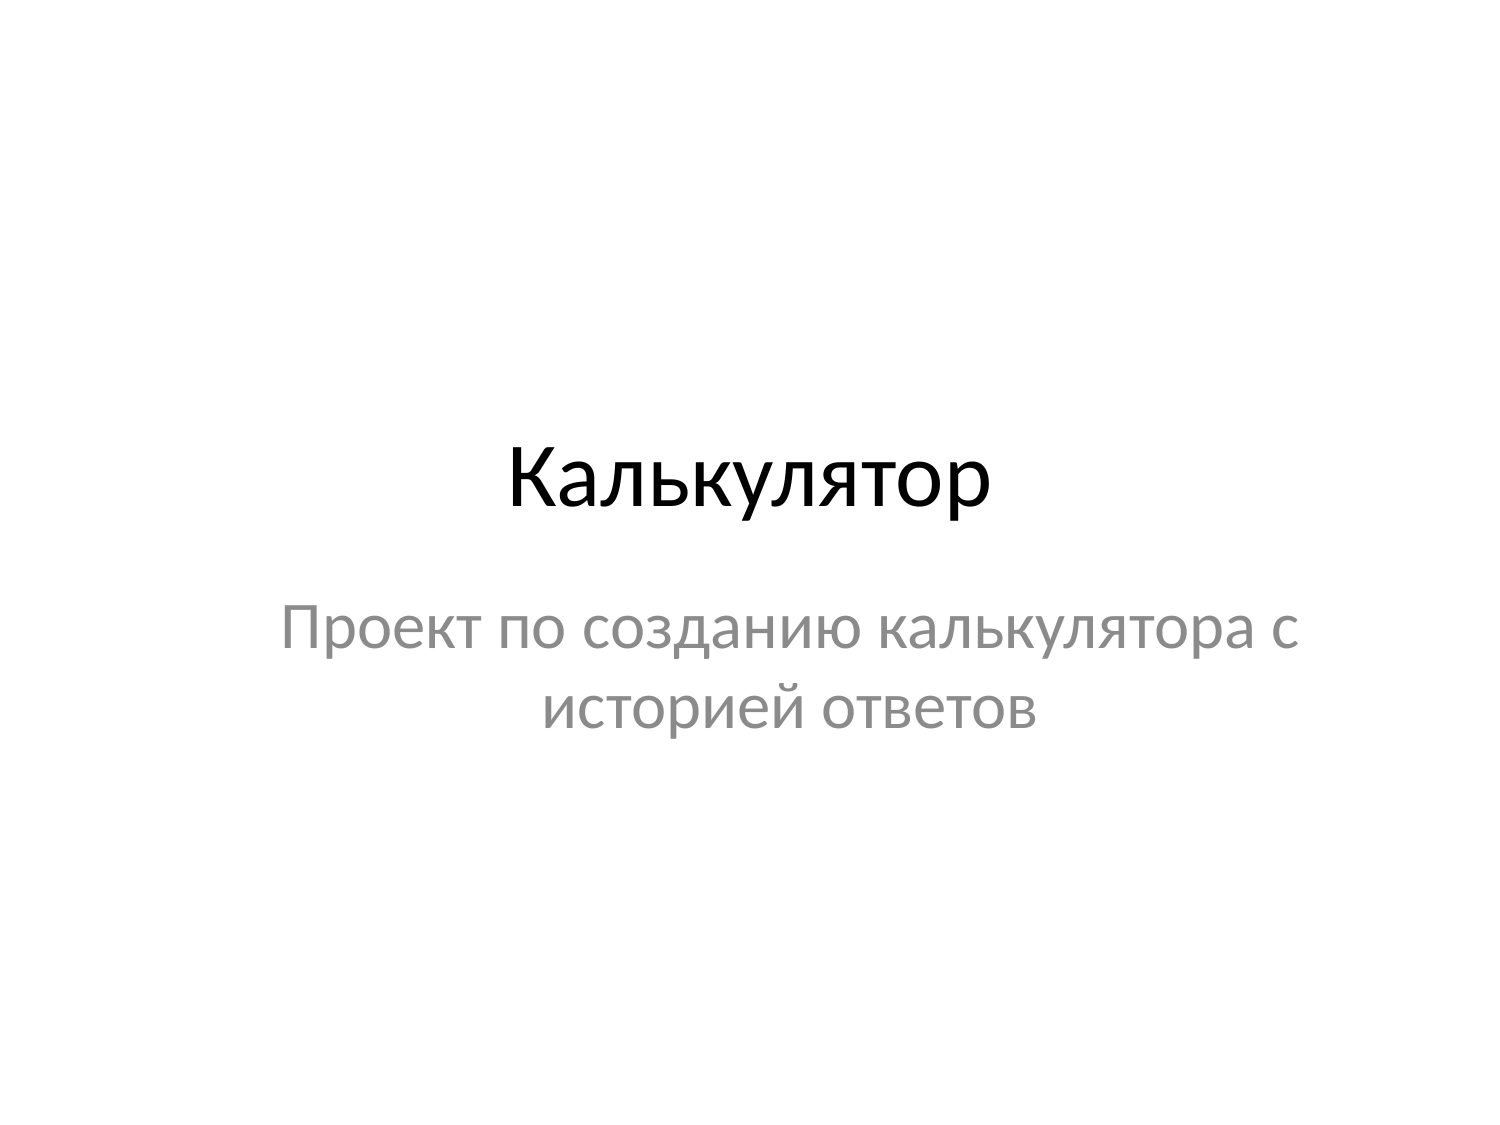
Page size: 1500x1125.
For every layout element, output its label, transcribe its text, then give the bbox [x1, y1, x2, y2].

subtitle Проект по созданию калькулятора с историей ответов [265, 574, 1316, 862]
title Калькулятор [112, 349, 1388, 591]
